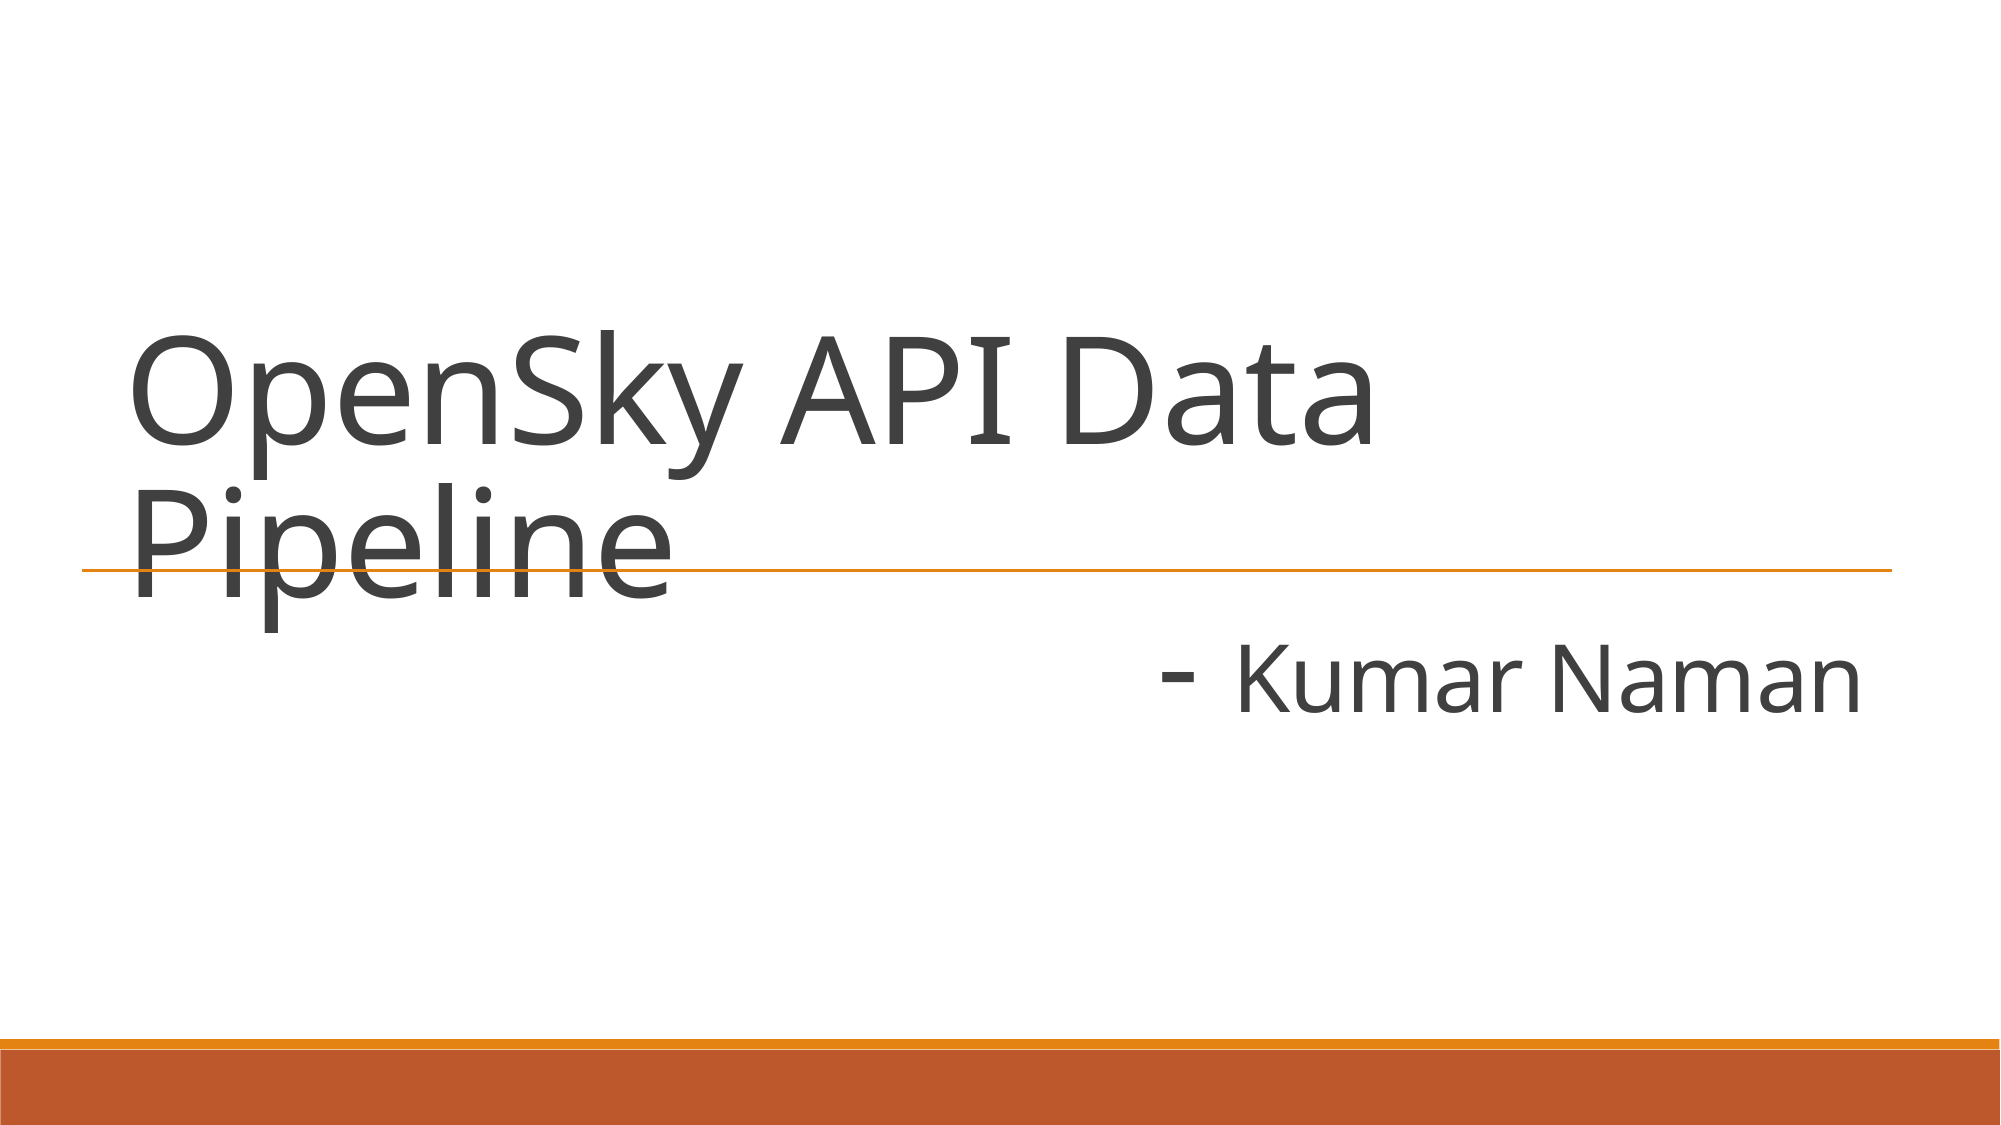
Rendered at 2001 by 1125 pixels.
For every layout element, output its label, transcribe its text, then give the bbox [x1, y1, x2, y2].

text_box [109, 640, 1760, 1072]
text_box OpenSky API Data Pipeline [109, 315, 1760, 568]
text_box - Kumar Naman [1142, 599, 1892, 843]
text_box OpenSky API Data Pipeline [109, 581, 1760, 640]
